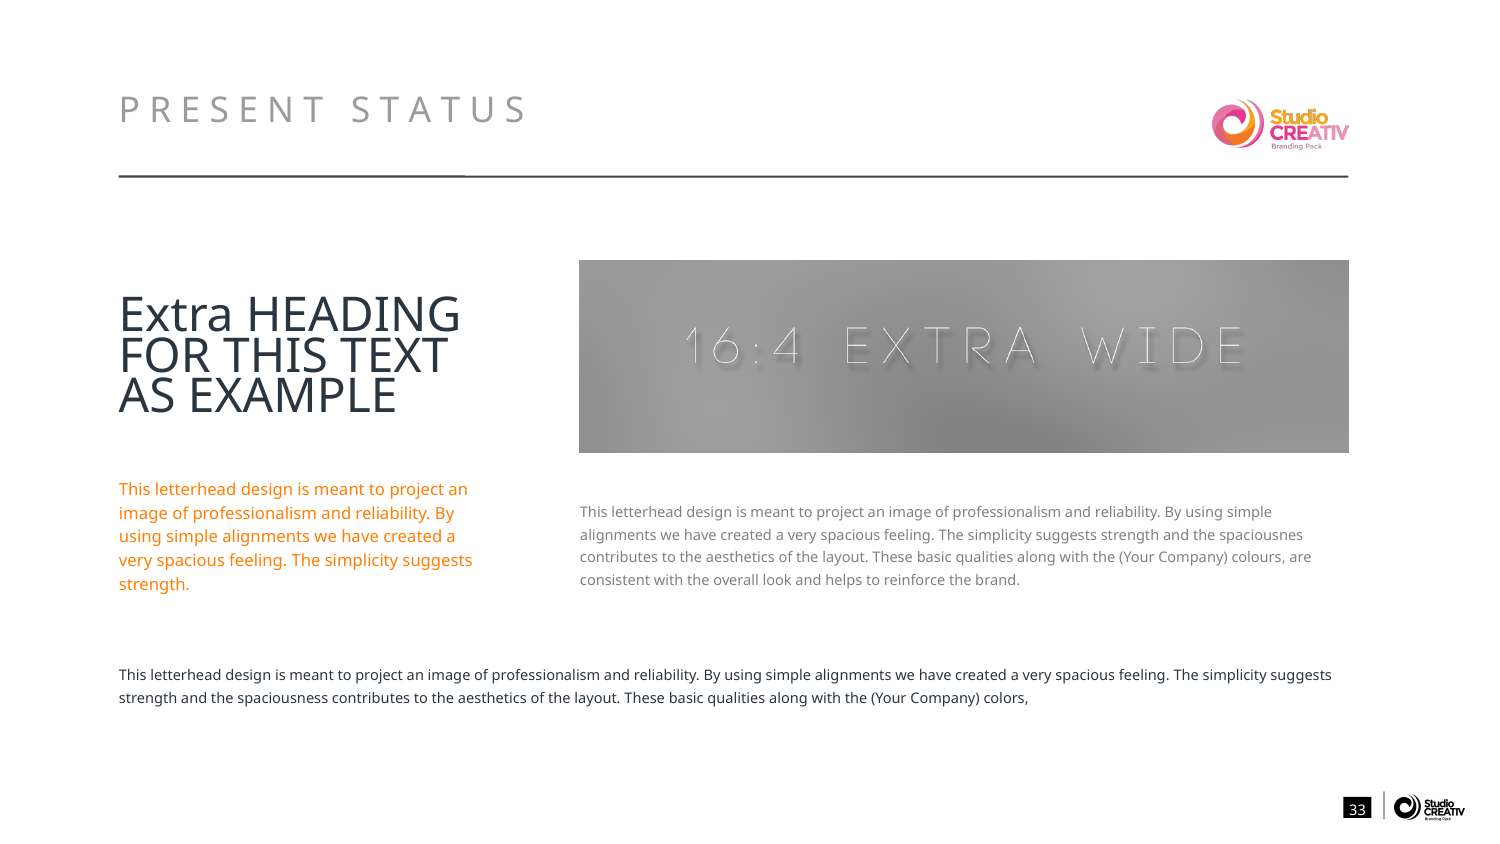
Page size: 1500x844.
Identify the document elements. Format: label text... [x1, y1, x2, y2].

text_box Extra HEADING FOR THIS TEXT AS EXAMPLE [118, 268, 488, 452]
picture [579, 259, 1349, 453]
text_box P R E S E N T S T A T U S [118, 89, 780, 139]
text_box This letterhead design is meant to project an image of professionalism and reliability. By using simple alignments we have created a very spacious feeling. The simplicity suggests strength and the spaciousness contributes to the aesthetics of the layout. These basic qualities along with the (Your Company) colors, [119, 660, 1349, 707]
picture [1212, 99, 1349, 150]
text_box This letterhead design is meant to project an image of professionalism and reliability. By using simple alignments we have created a very spacious feeling. The simplicity suggests strength and the spaciousnes contributes to the aesthetics of the layout. These basic qualities along with the (Your Company) colours, are consistent with the overall look and helps to reinforce the brand. [579, 497, 1349, 589]
text_box This letterhead design is meant to project an image of professionalism and reliability. By using simple alignments we have created a very spacious feeling. The simplicity suggests strength. [118, 469, 488, 599]
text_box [1339, 791, 1465, 821]
